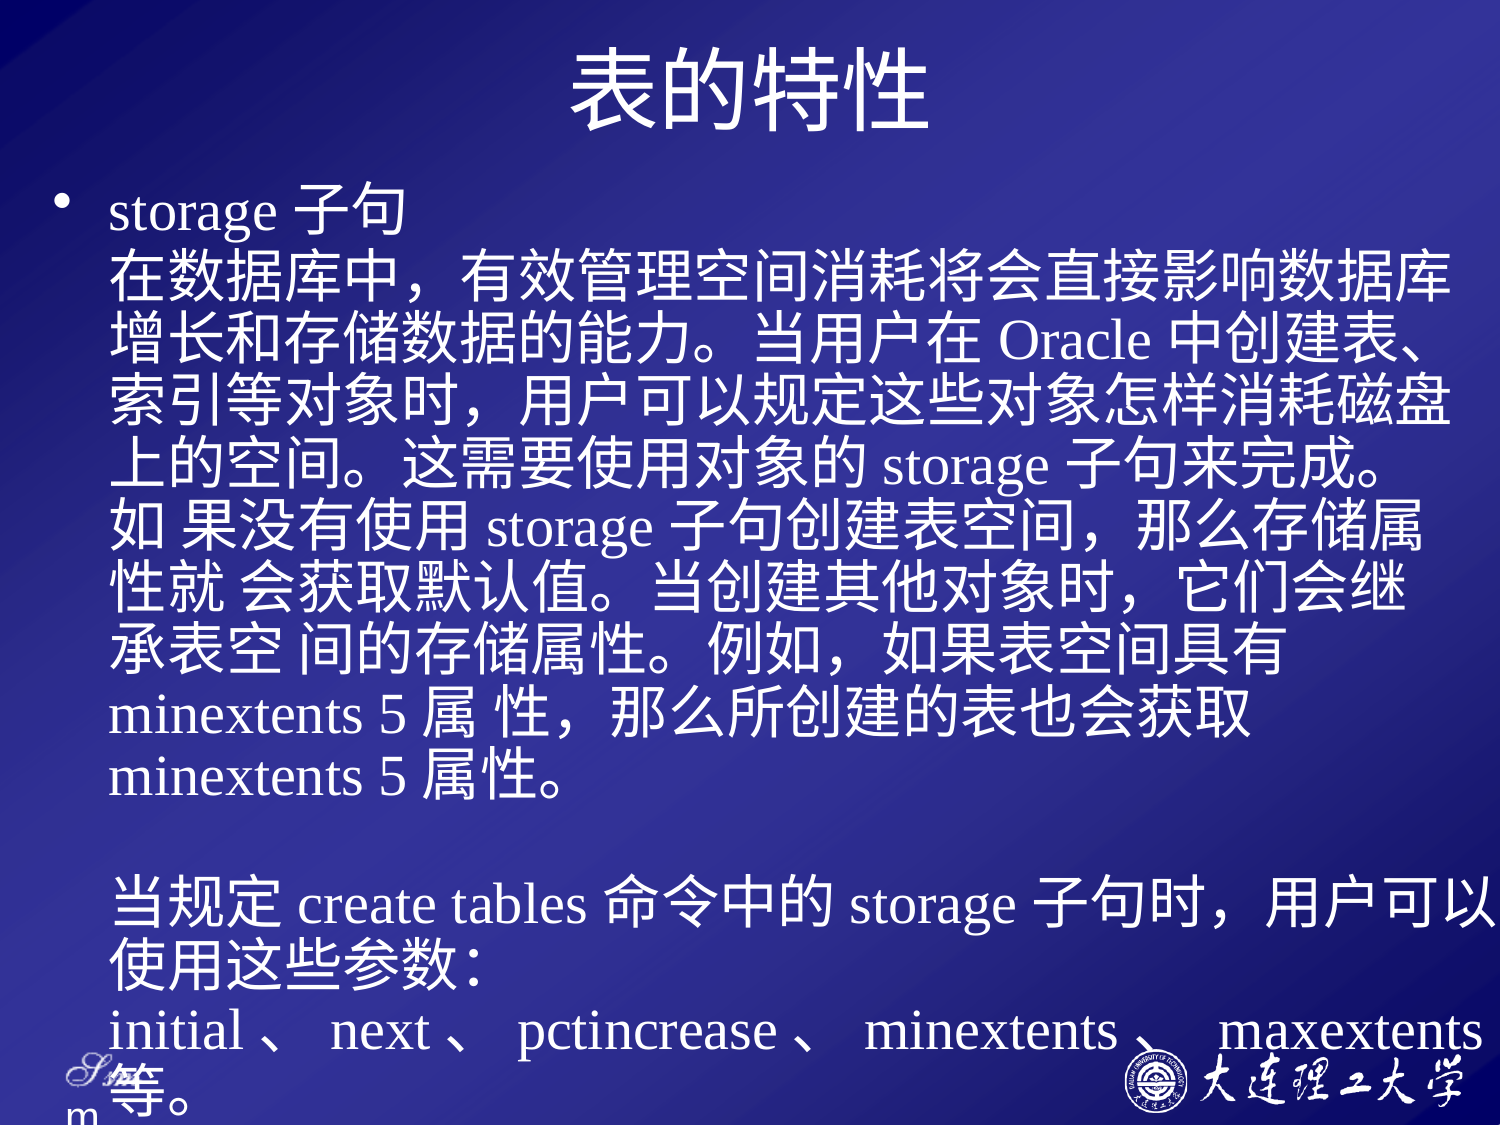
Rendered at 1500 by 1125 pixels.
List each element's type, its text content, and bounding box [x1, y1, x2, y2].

text_box storage子句 在数据库中，有效管理空间消耗将会直接影响数据库 增长和存储数据的能力。当用户在Oracle中创建表、 索引等对象时，用户可以规定这些对象怎样消耗磁盘 上的空间。这需要使用对象的storage子句来完成。如 果没有使用storage子句创建表空间，那么存储属性就 会获取默认值。当创建其他对象时，它们会继承表空 间的存储属性。例如，如果表空间具有minextents 5属 性，那么所创建的表也会获取minextents 5属性。 当规定create tables命令中的storage子句时，用户可以 使用这些参数：initial、next、pctincrease、minextents、 maxextents等。 [50, 171, 1500, 1125]
picture [0, 0, 1500, 1125]
title 表的特性 [565, 30, 936, 171]
